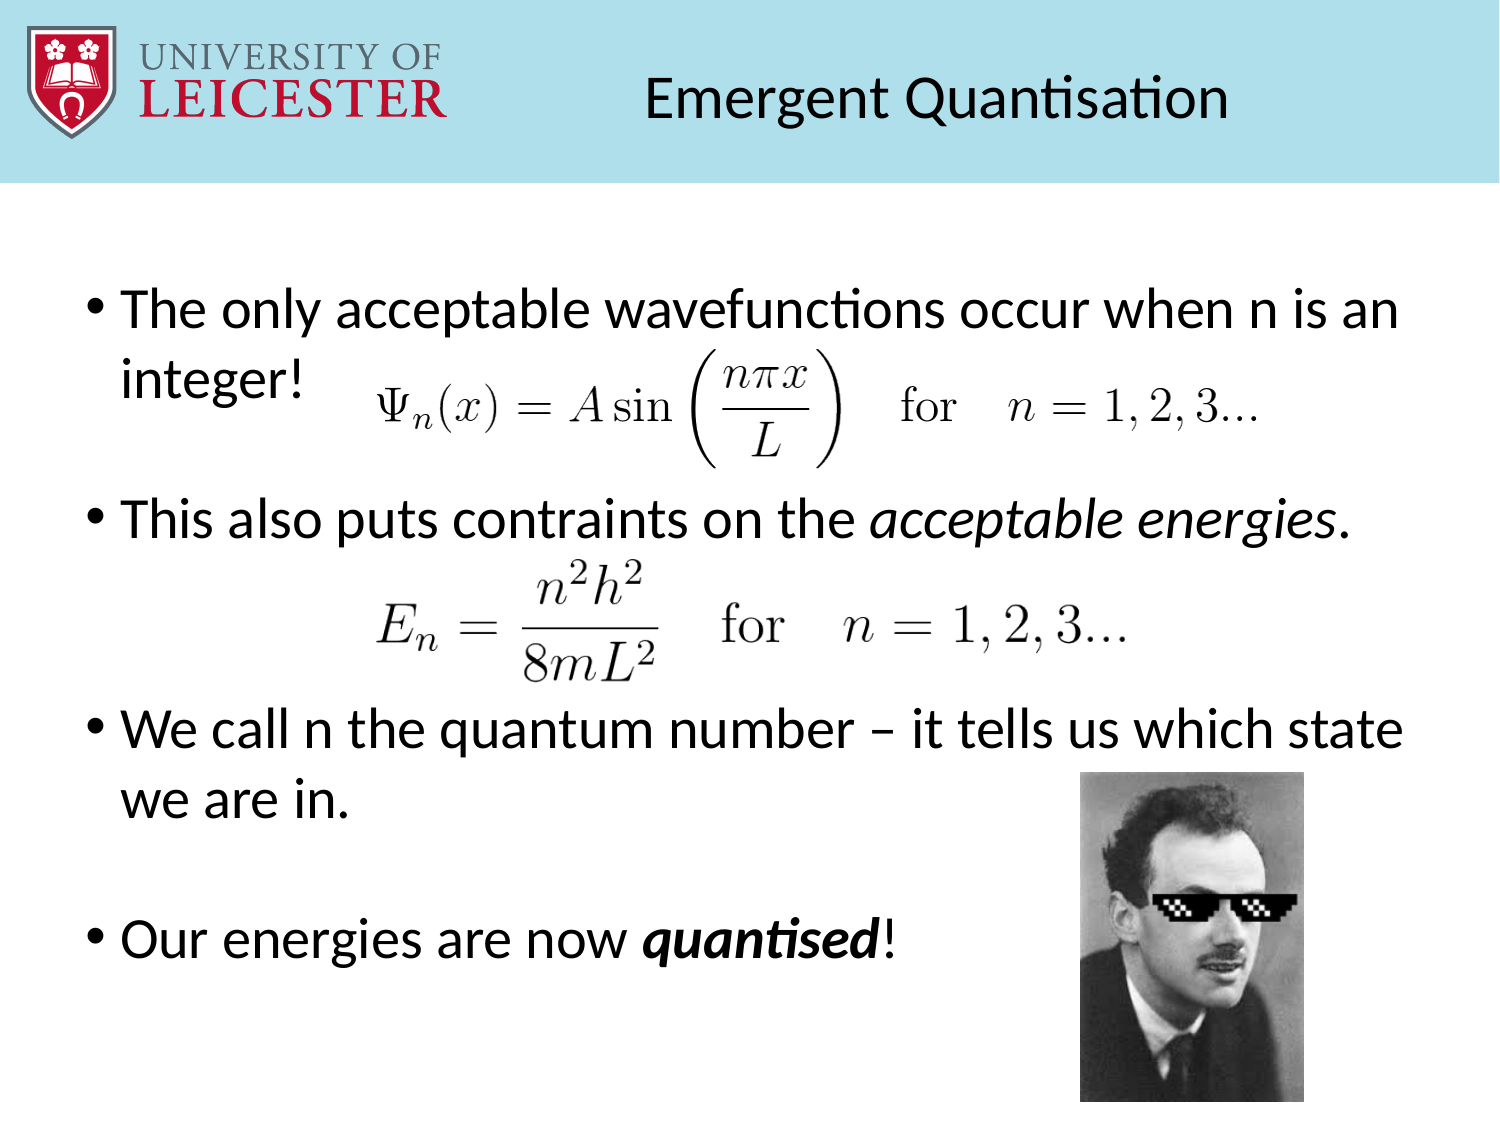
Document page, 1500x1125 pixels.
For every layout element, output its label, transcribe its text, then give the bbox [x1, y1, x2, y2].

picture [1080, 772, 1304, 1103]
text_box Emergent Quantisation [455, 50, 1420, 137]
text_box The only acceptable wavefunctions occur when n is an integer! This also puts contraints on the acceptable energies. We call n the quantum number – it tells us which state we are in. Our energies are now quantised! [74, 264, 1428, 1125]
picture [376, 559, 1126, 683]
picture [376, 349, 1257, 469]
text_box [0, 0, 1500, 184]
picture [27, 26, 447, 139]
